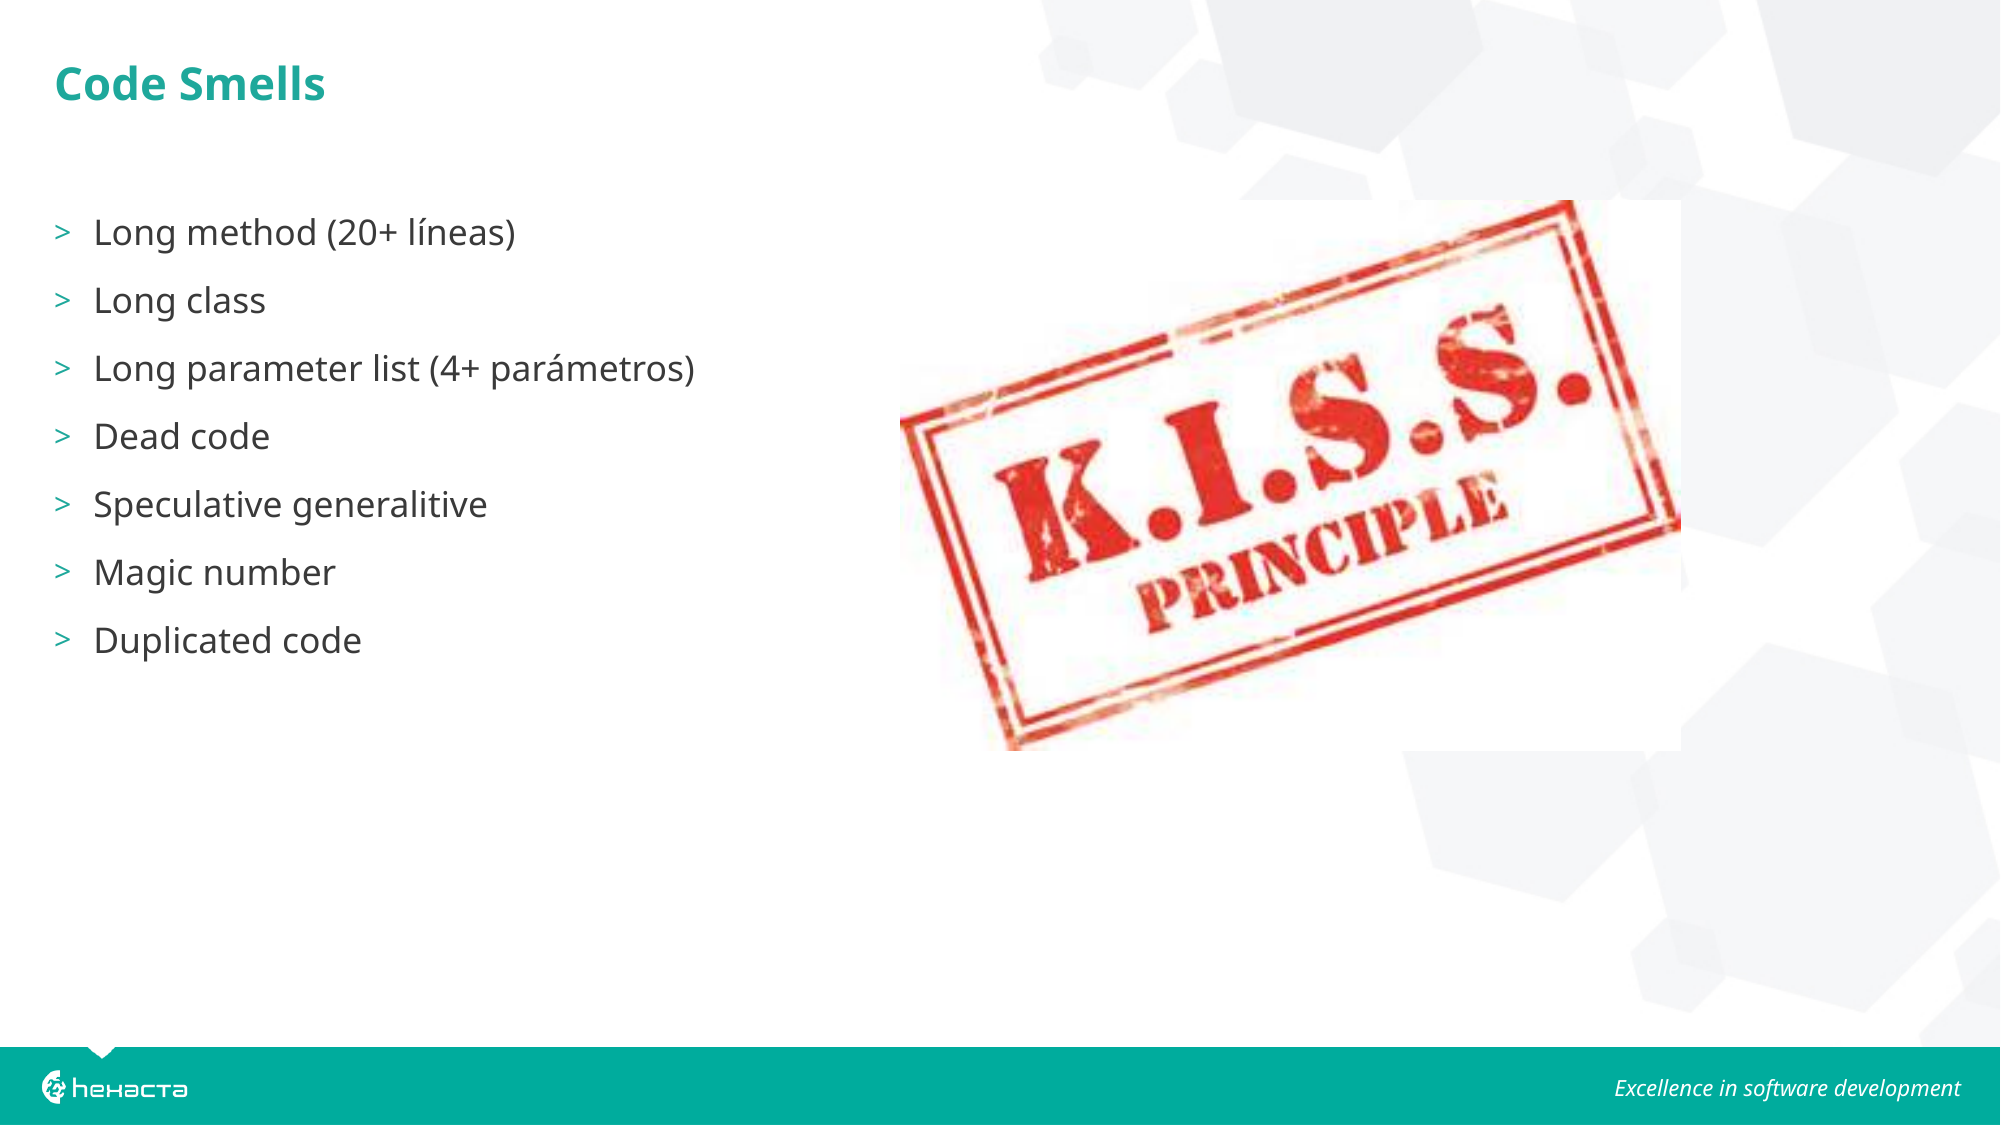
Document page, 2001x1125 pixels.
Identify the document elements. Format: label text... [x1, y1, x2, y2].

list Code Smells [39, 43, 1961, 122]
list Long method (20+ líneas) Long class Long parameter list (4+ parámetros) Dead code Speculative generalitive Magic number Duplicated code [39, 200, 1961, 1020]
picture [0, 0, 2001, 1125]
